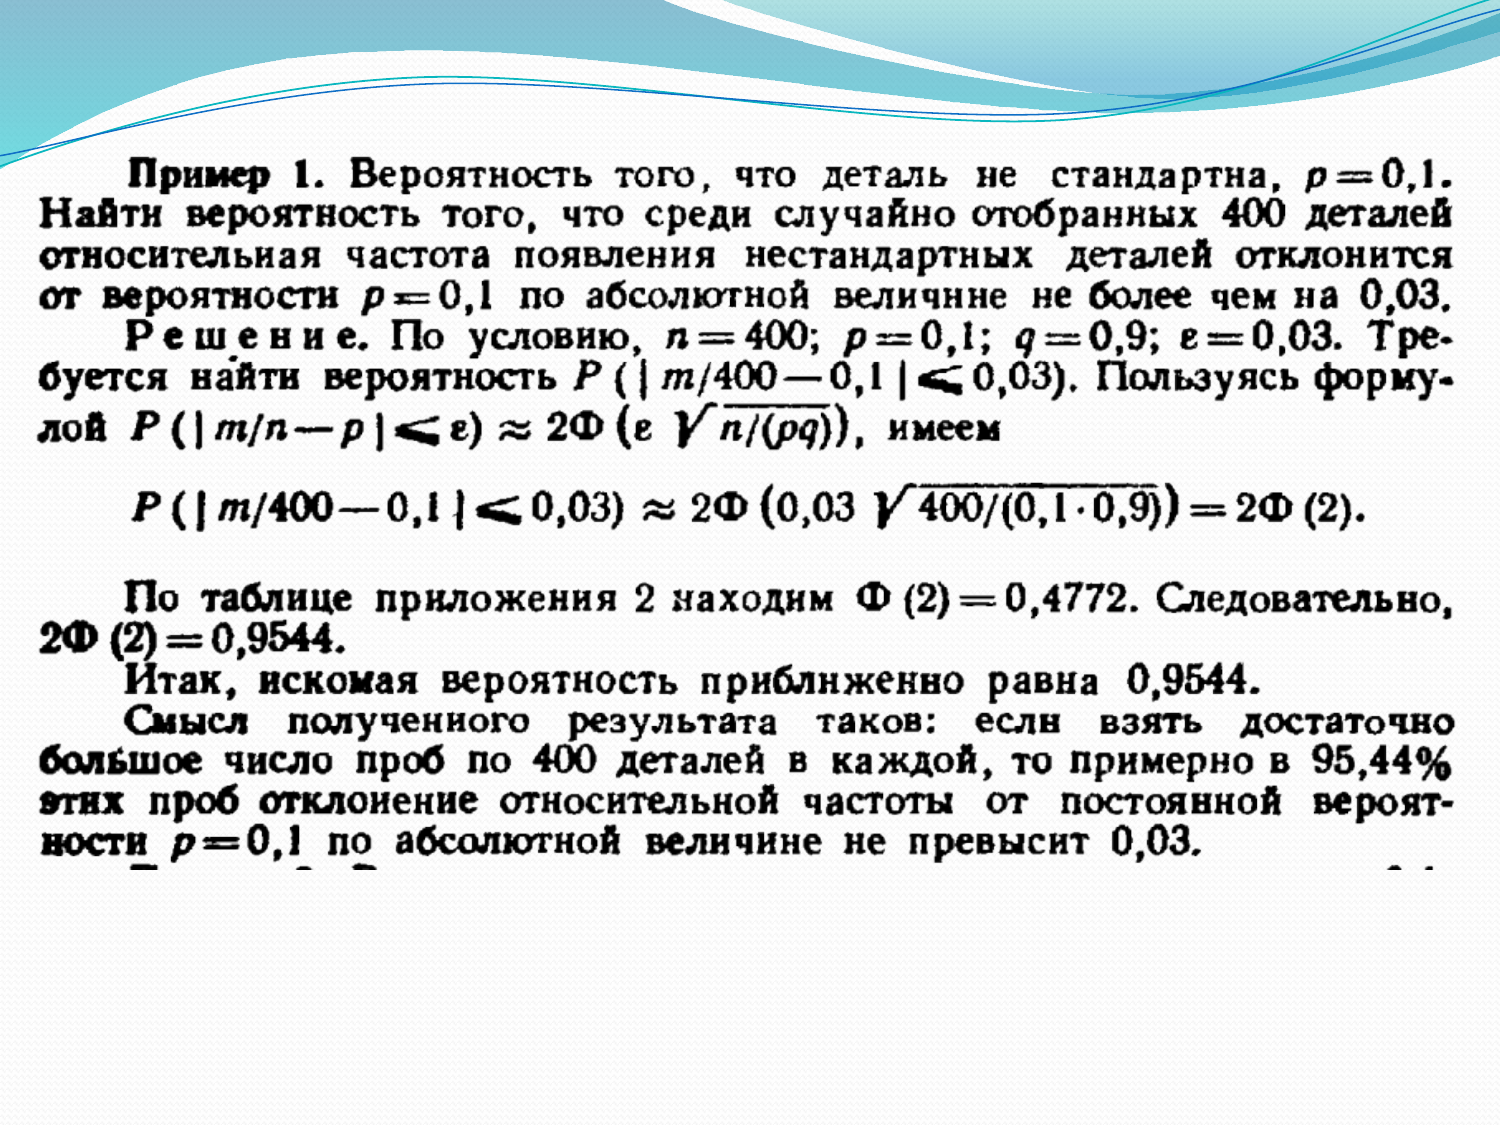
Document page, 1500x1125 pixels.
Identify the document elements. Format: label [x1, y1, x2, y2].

picture [17, 136, 1486, 870]
